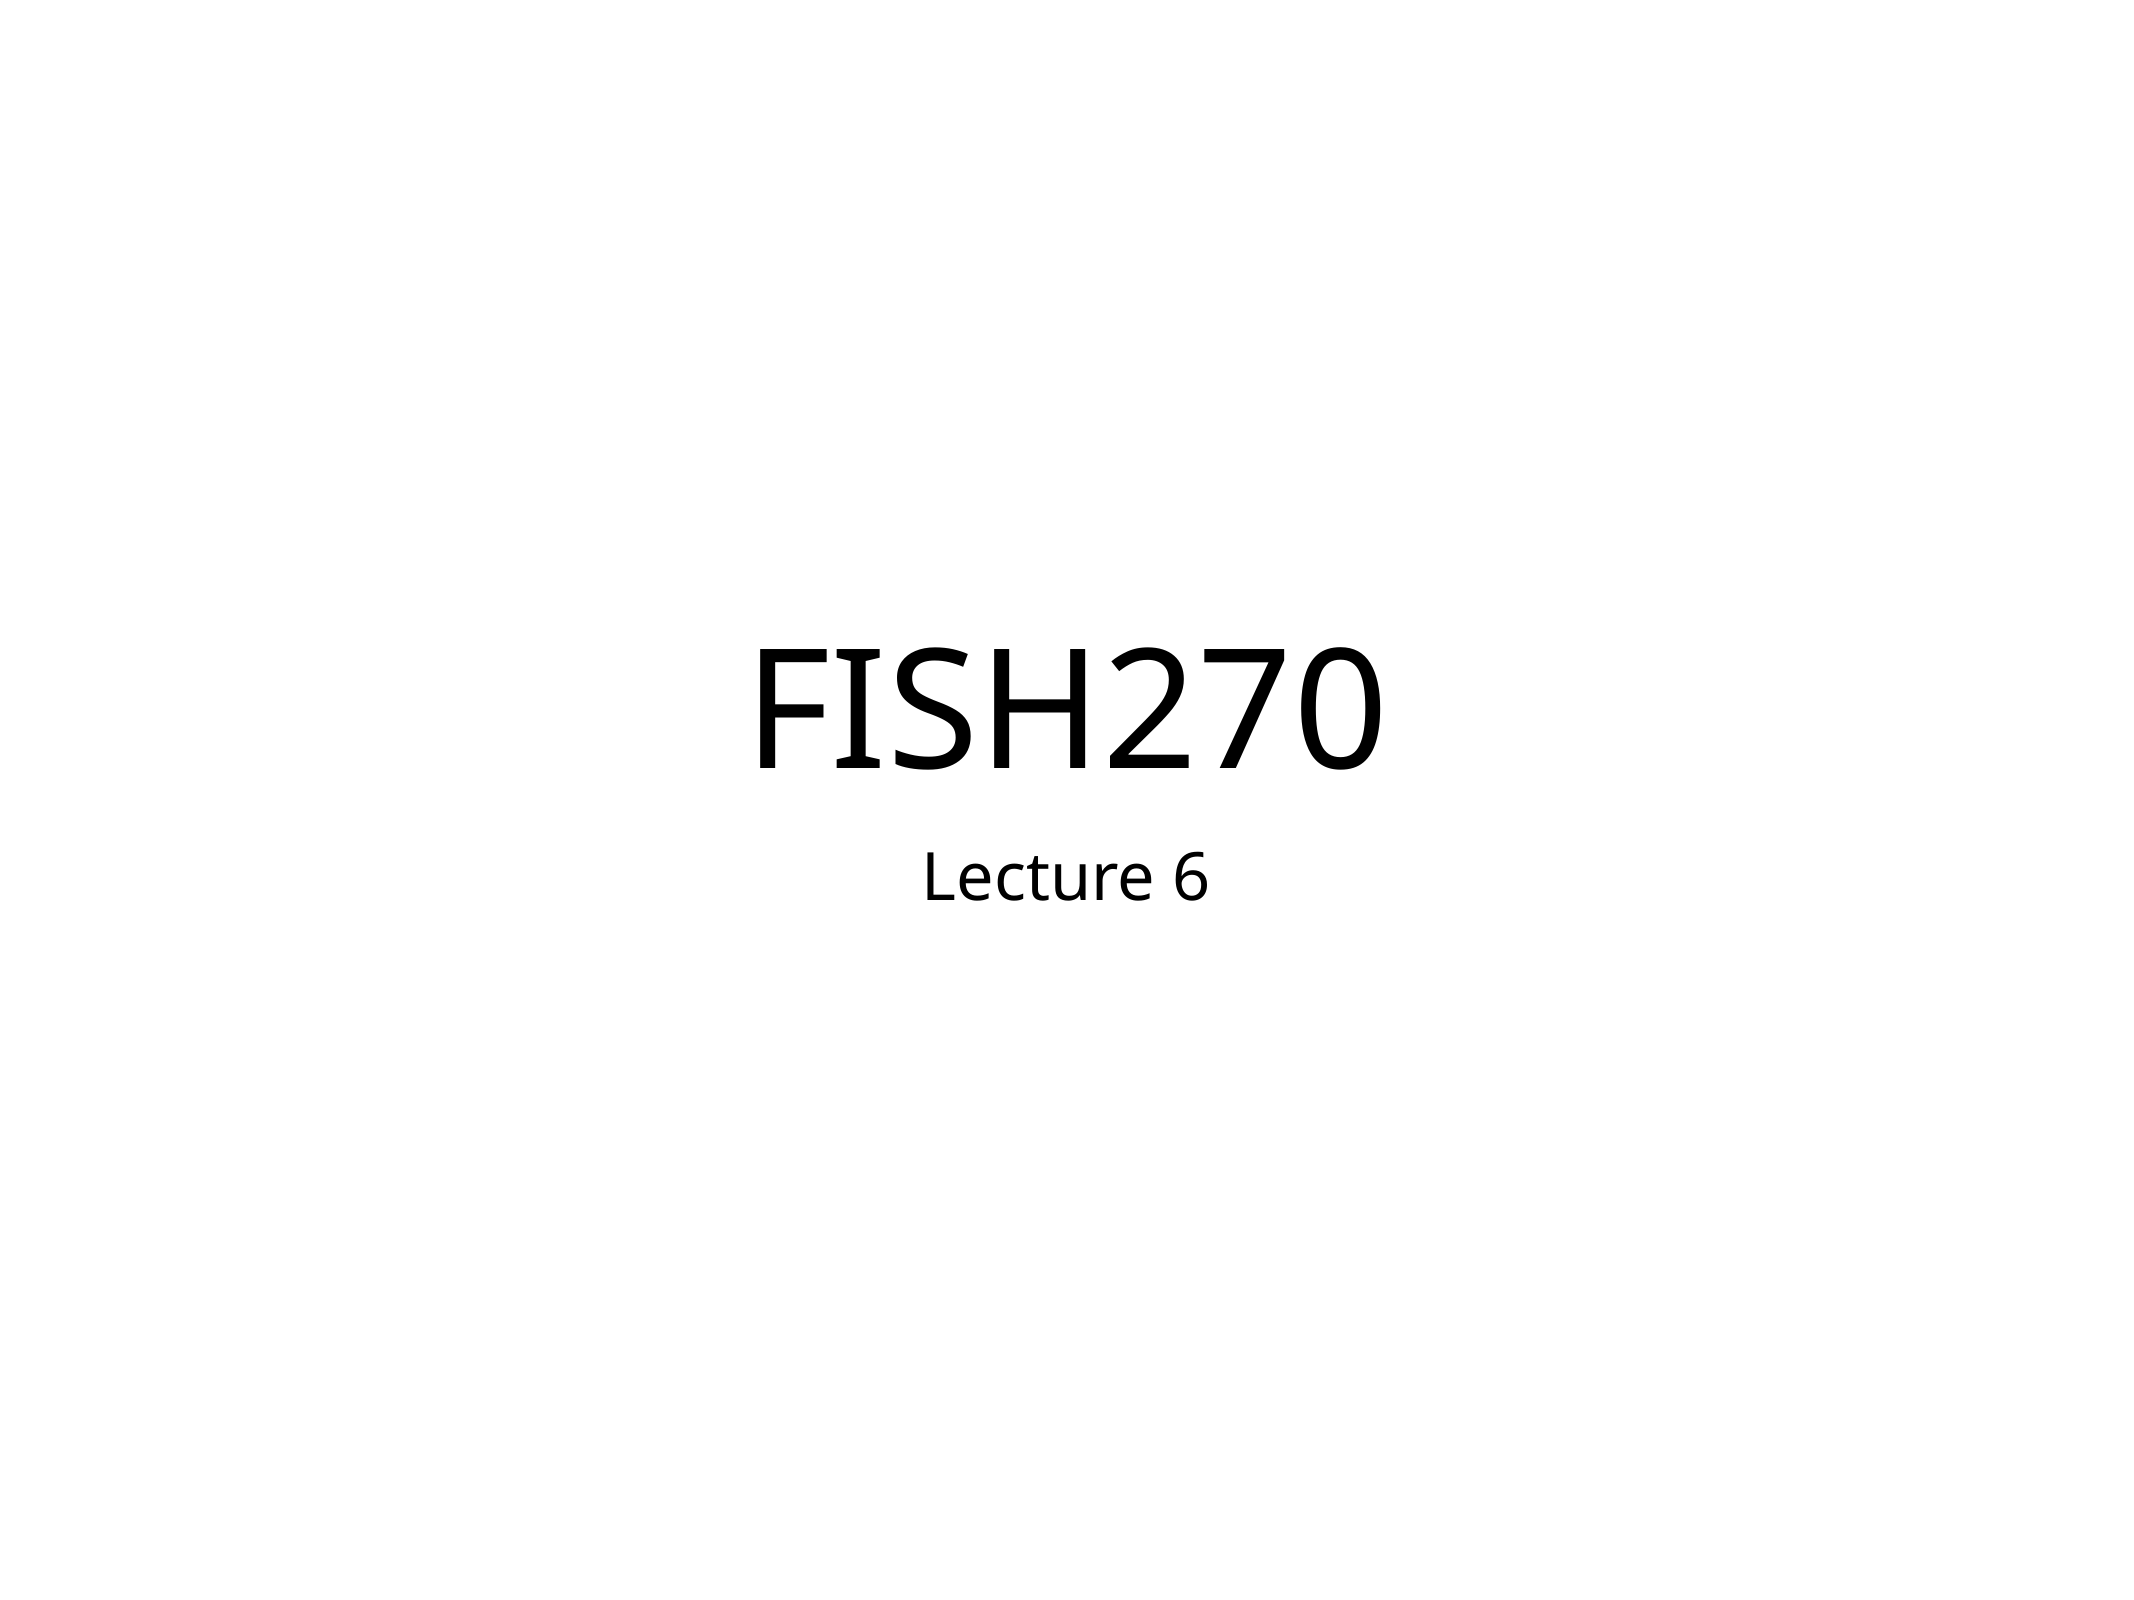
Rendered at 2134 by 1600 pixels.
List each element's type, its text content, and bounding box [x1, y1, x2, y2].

subtitle Lecture 6 [207, 824, 1926, 1011]
title FISH270 [207, 268, 1926, 811]
